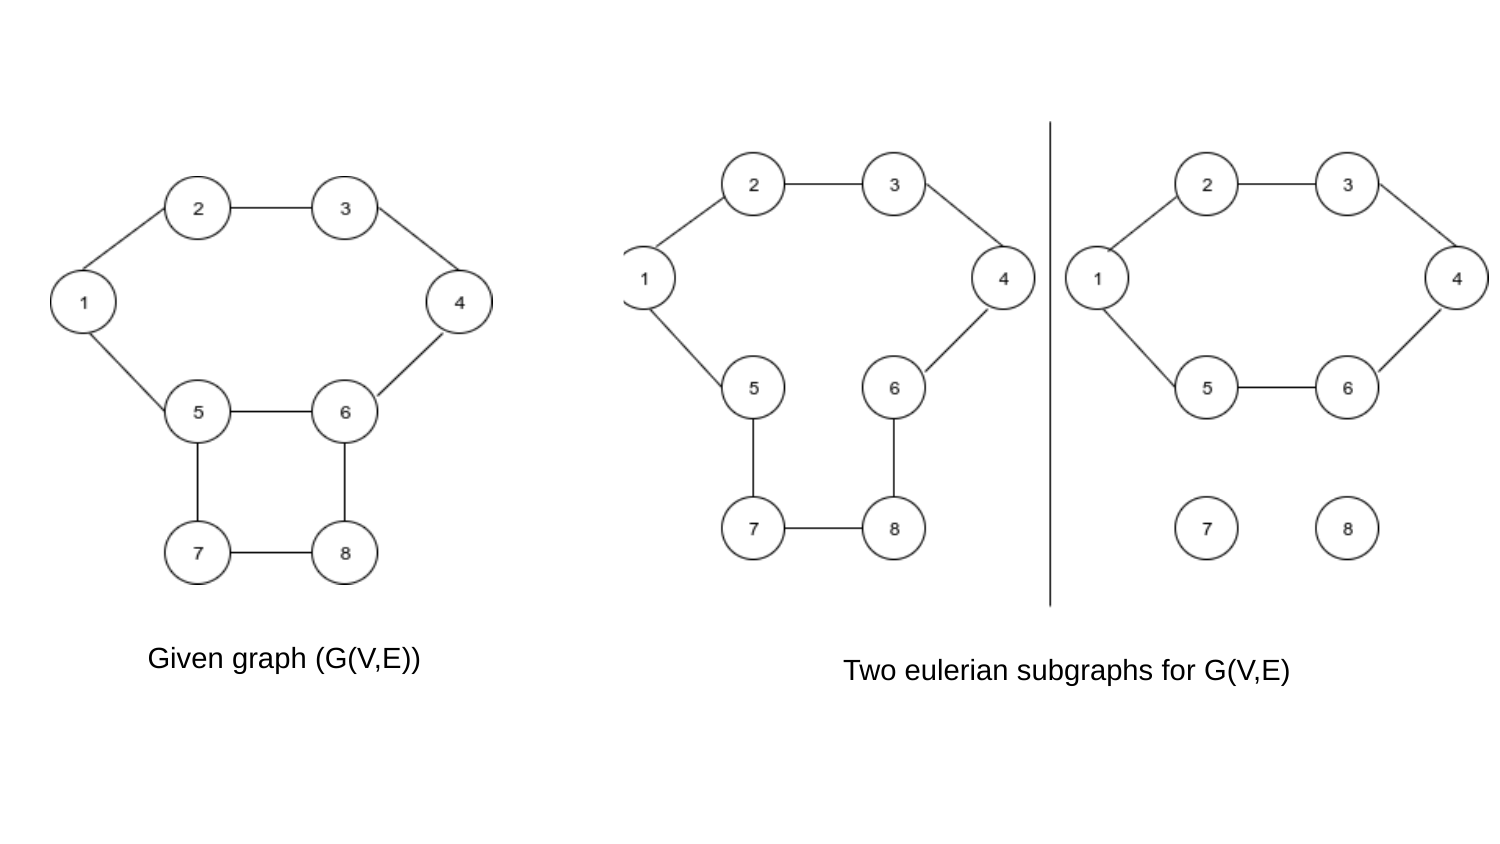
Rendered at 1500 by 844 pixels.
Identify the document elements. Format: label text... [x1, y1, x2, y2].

text_box [163, 664, 375, 714]
text_box Given graph (G(V,E)) [132, 624, 441, 664]
picture [623, 121, 1500, 610]
picture [49, 176, 494, 585]
text_box [876, 676, 1312, 714]
text_box Two eulerian subgraphs for G(V,E) [828, 636, 1341, 676]
